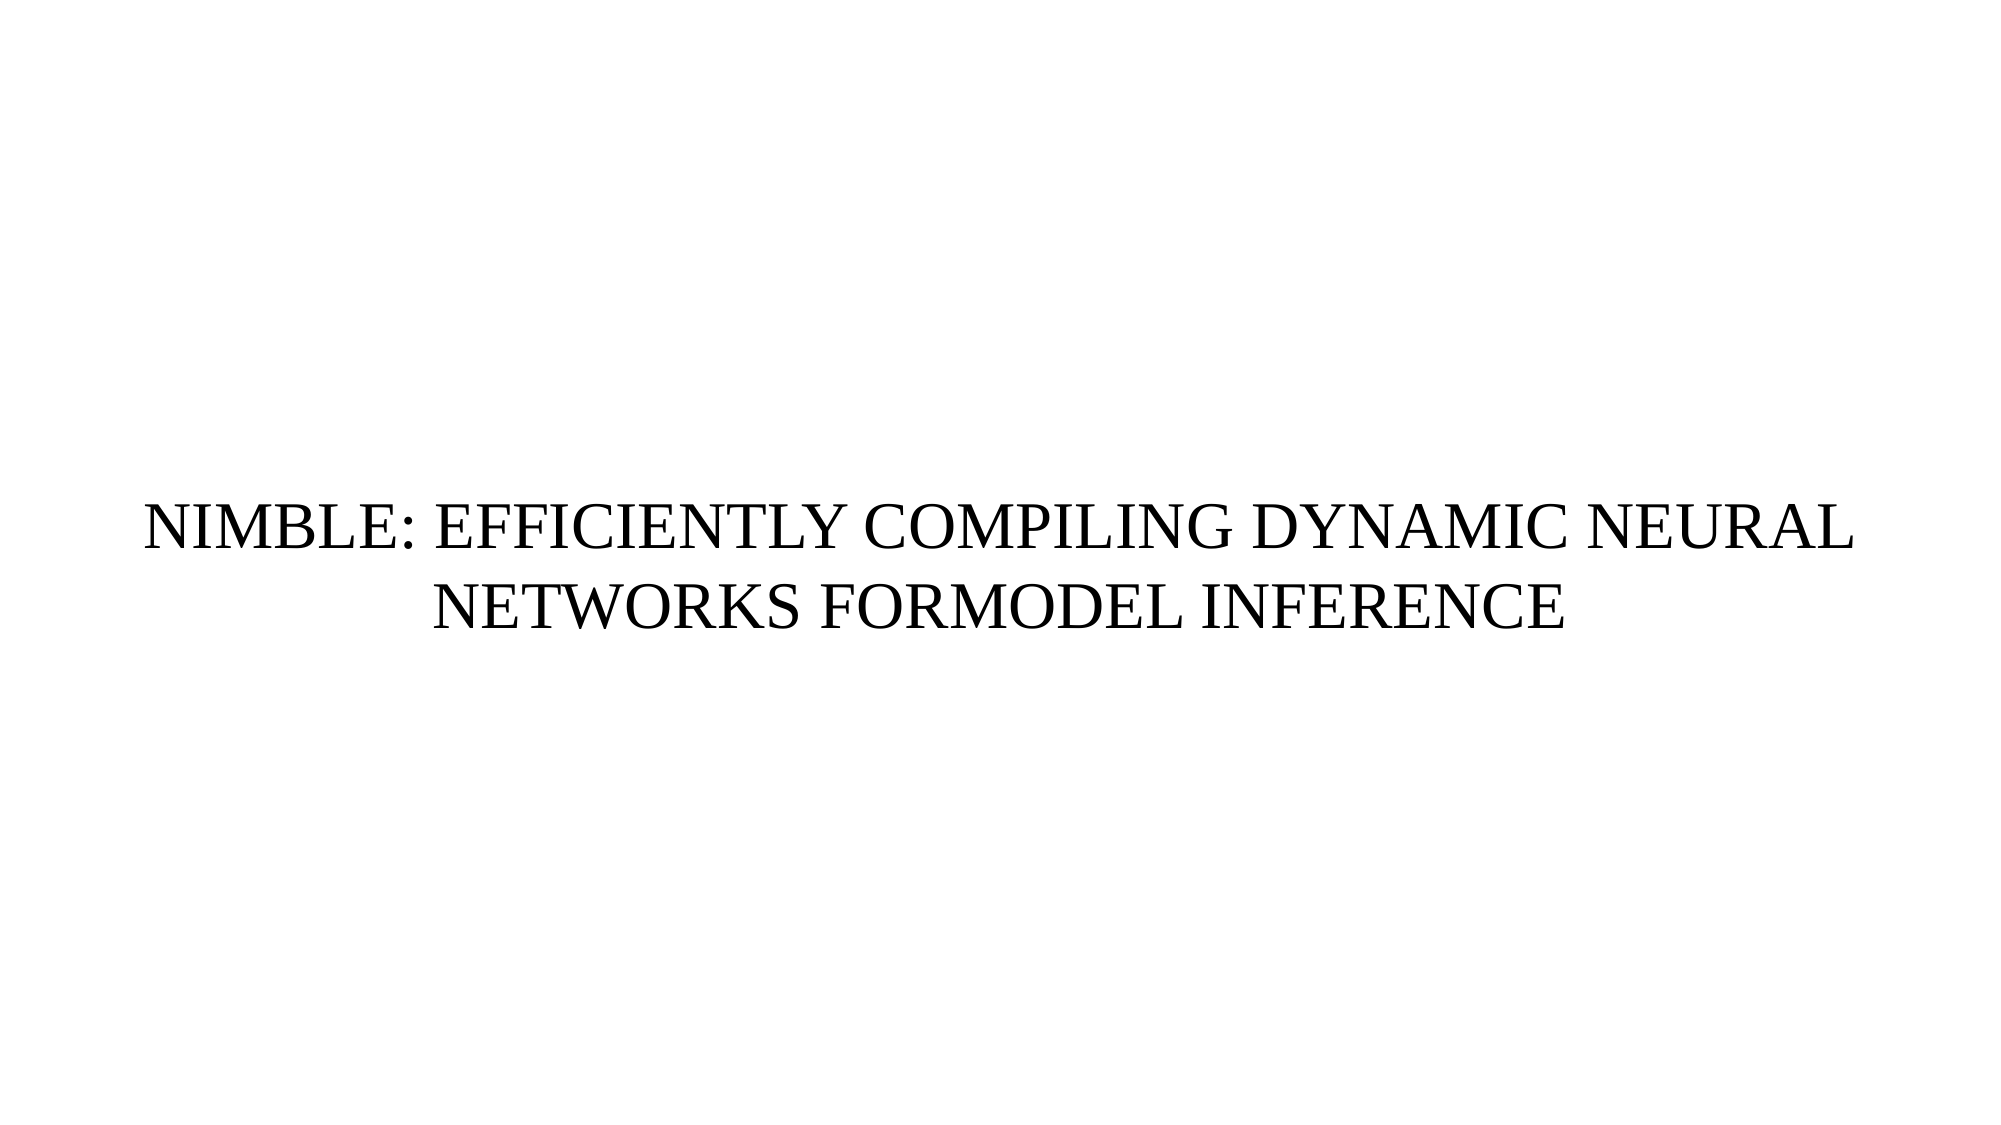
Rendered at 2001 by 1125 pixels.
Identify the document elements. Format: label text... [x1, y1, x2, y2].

text_box NIMBLE: EFFICIENTLY COMPILING DYNAMIC NEURAL NETWORKS FORMODEL INFERENCE [128, 474, 1872, 649]
